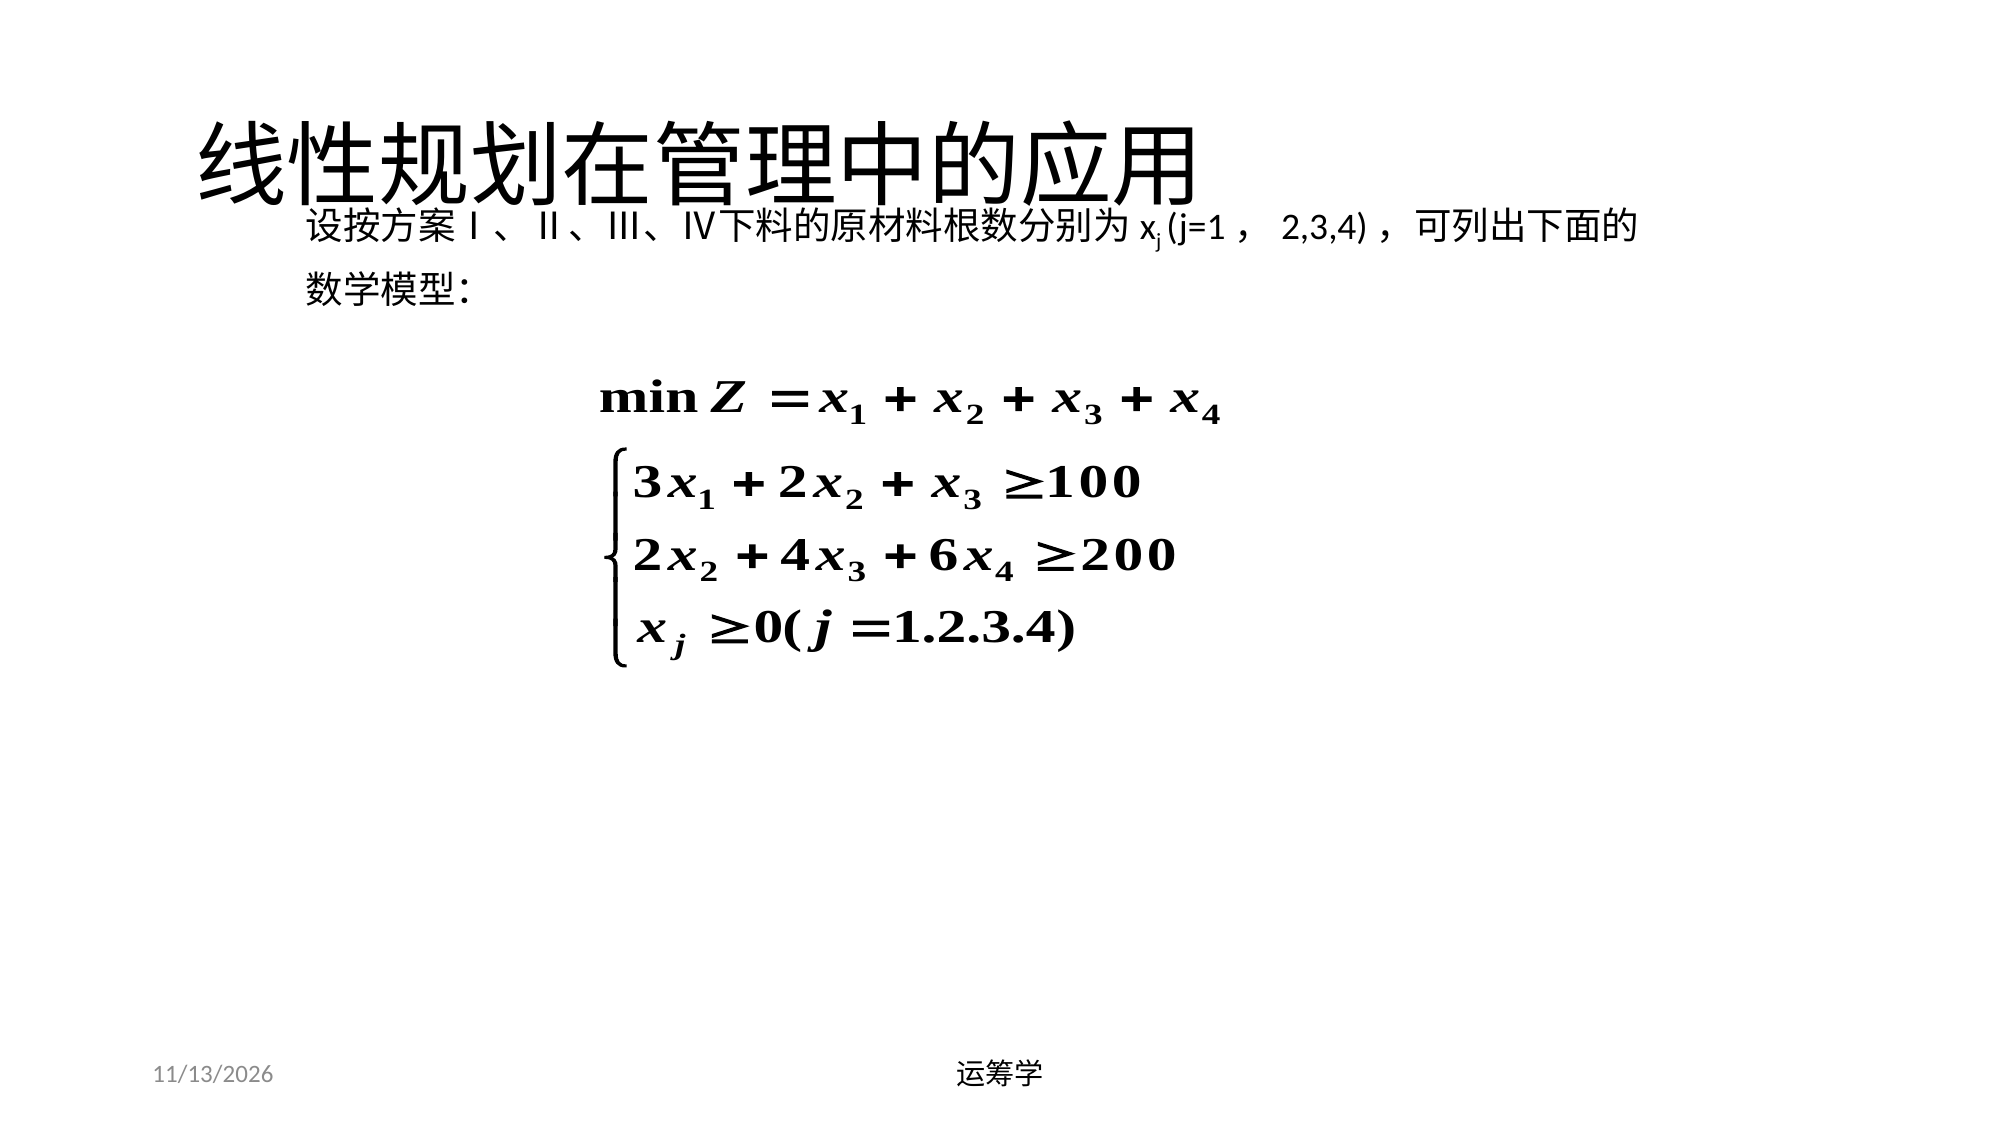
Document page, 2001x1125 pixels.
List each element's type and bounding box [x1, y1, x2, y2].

text_box [586, 363, 1234, 681]
title [137, 59, 1863, 278]
text_box [291, 179, 1686, 319]
footer [662, 1042, 1338, 1103]
slide_number [137, 1042, 588, 1103]
